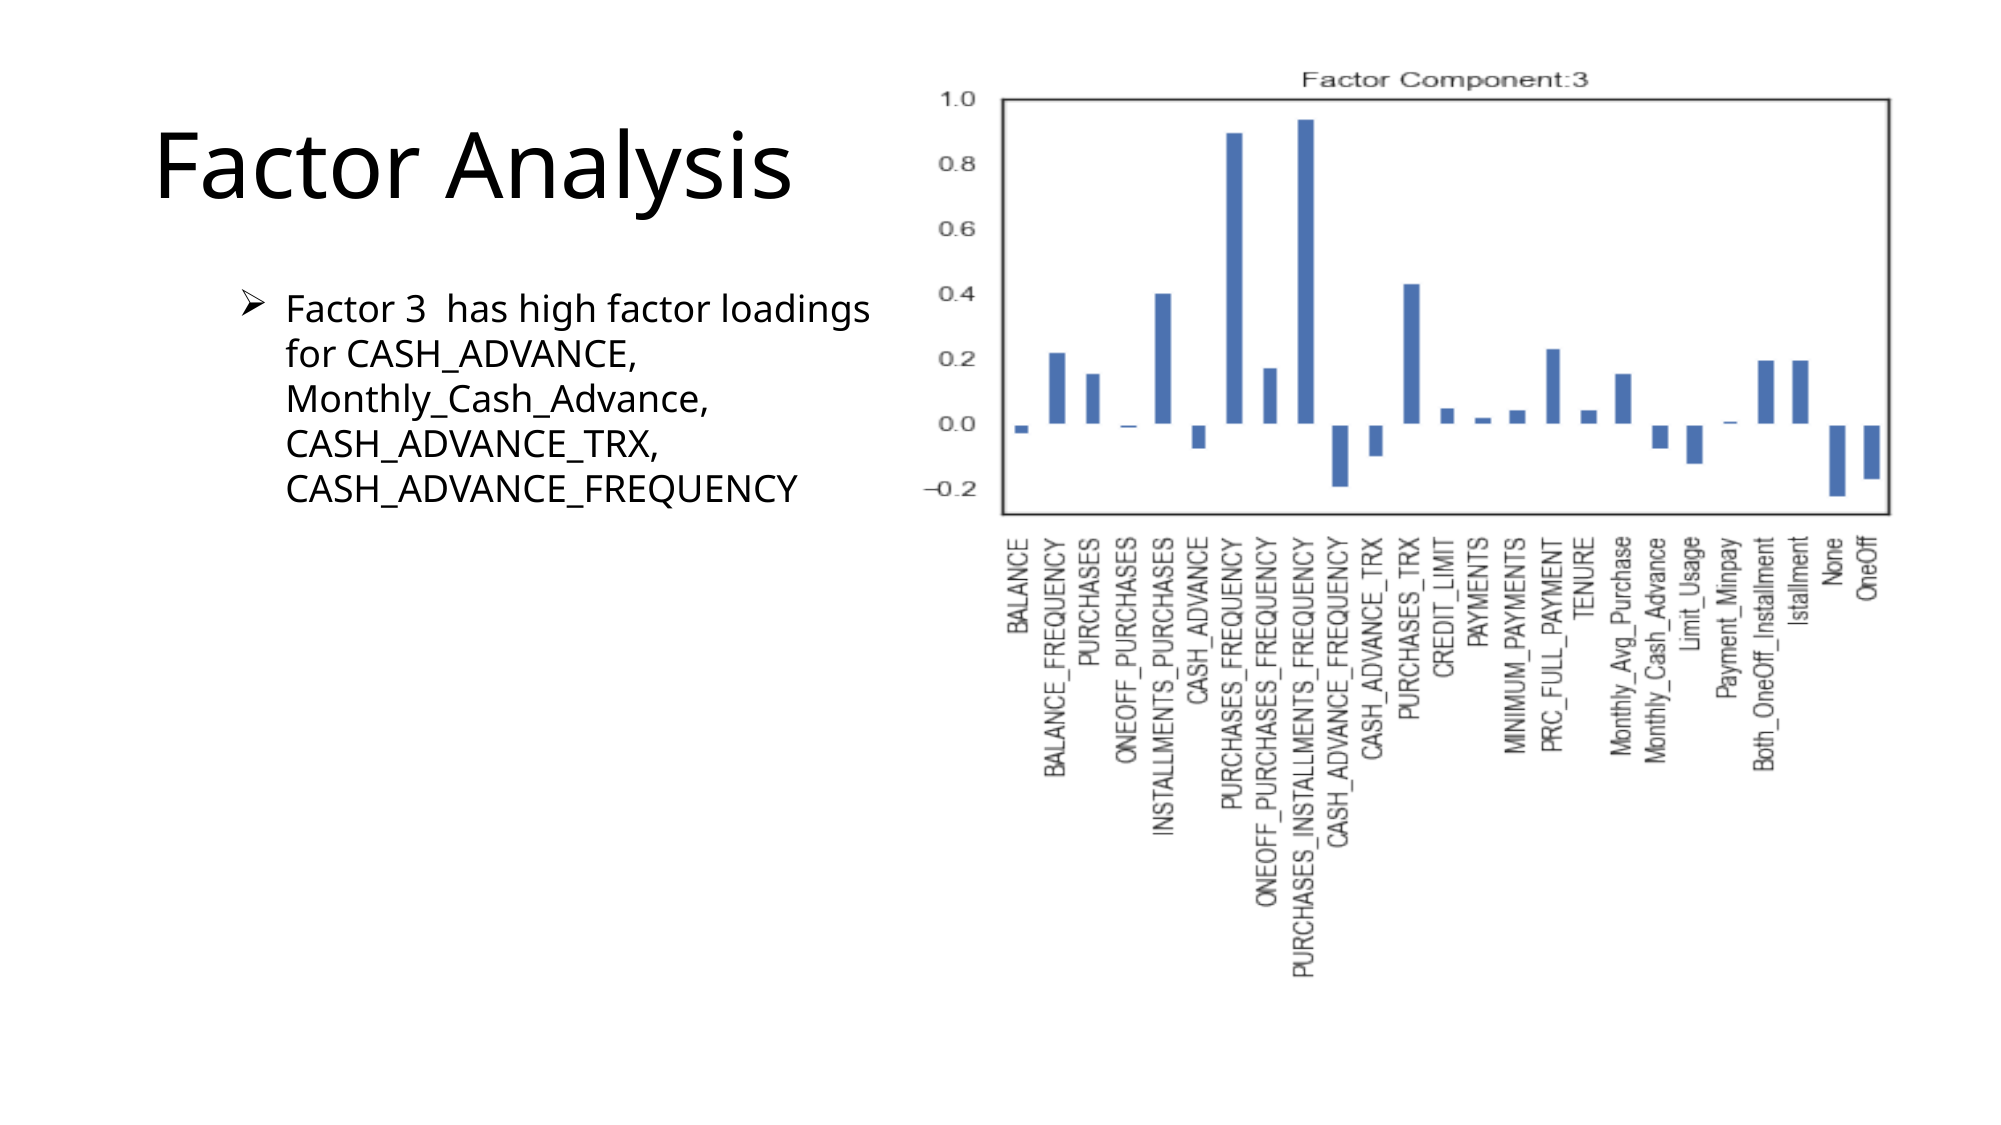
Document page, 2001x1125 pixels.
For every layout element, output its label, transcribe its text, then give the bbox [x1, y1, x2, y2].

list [902, 59, 1907, 990]
title Factor Analysis [137, 59, 902, 278]
text_box Factor 3 has high factor loadings for CASH_ADVANCE, Monthly_Cash_Advance, CASH_ADVANCE_TRX, CASH_ADVANCE_FREQUENCY [223, 277, 902, 517]
